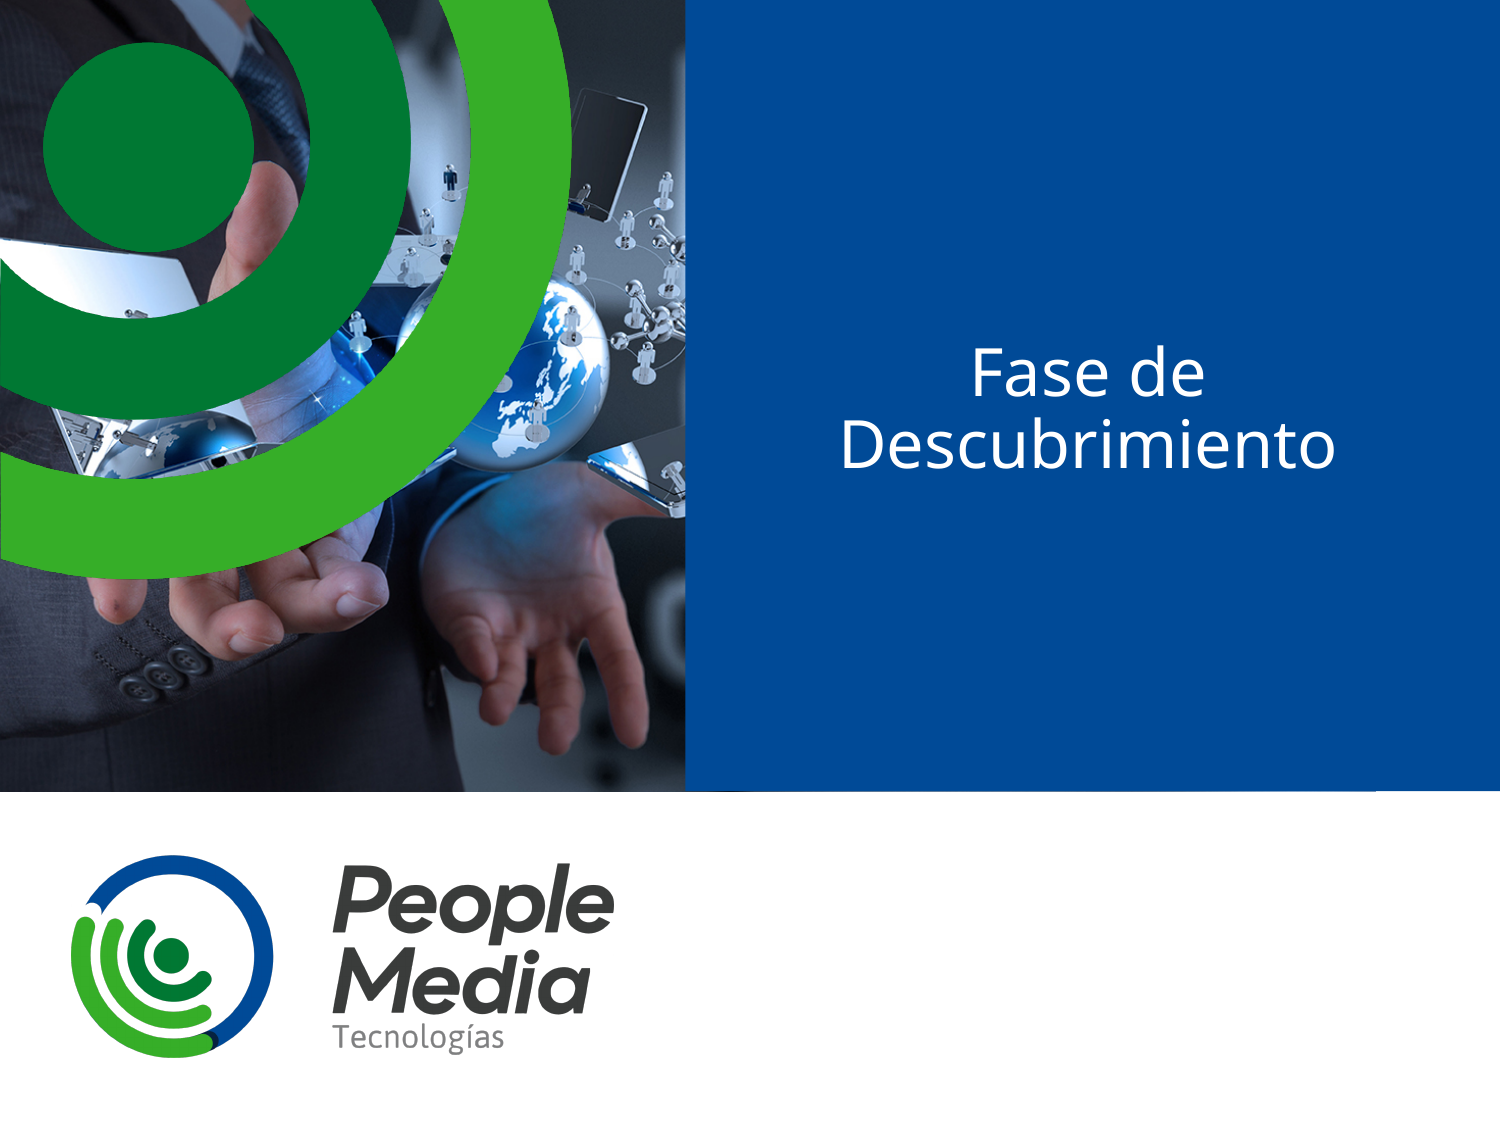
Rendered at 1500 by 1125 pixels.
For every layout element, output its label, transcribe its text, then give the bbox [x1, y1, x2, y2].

title Fase de Descubrimiento [777, 98, 1400, 491]
picture [0, 0, 685, 792]
picture [71, 855, 614, 1058]
